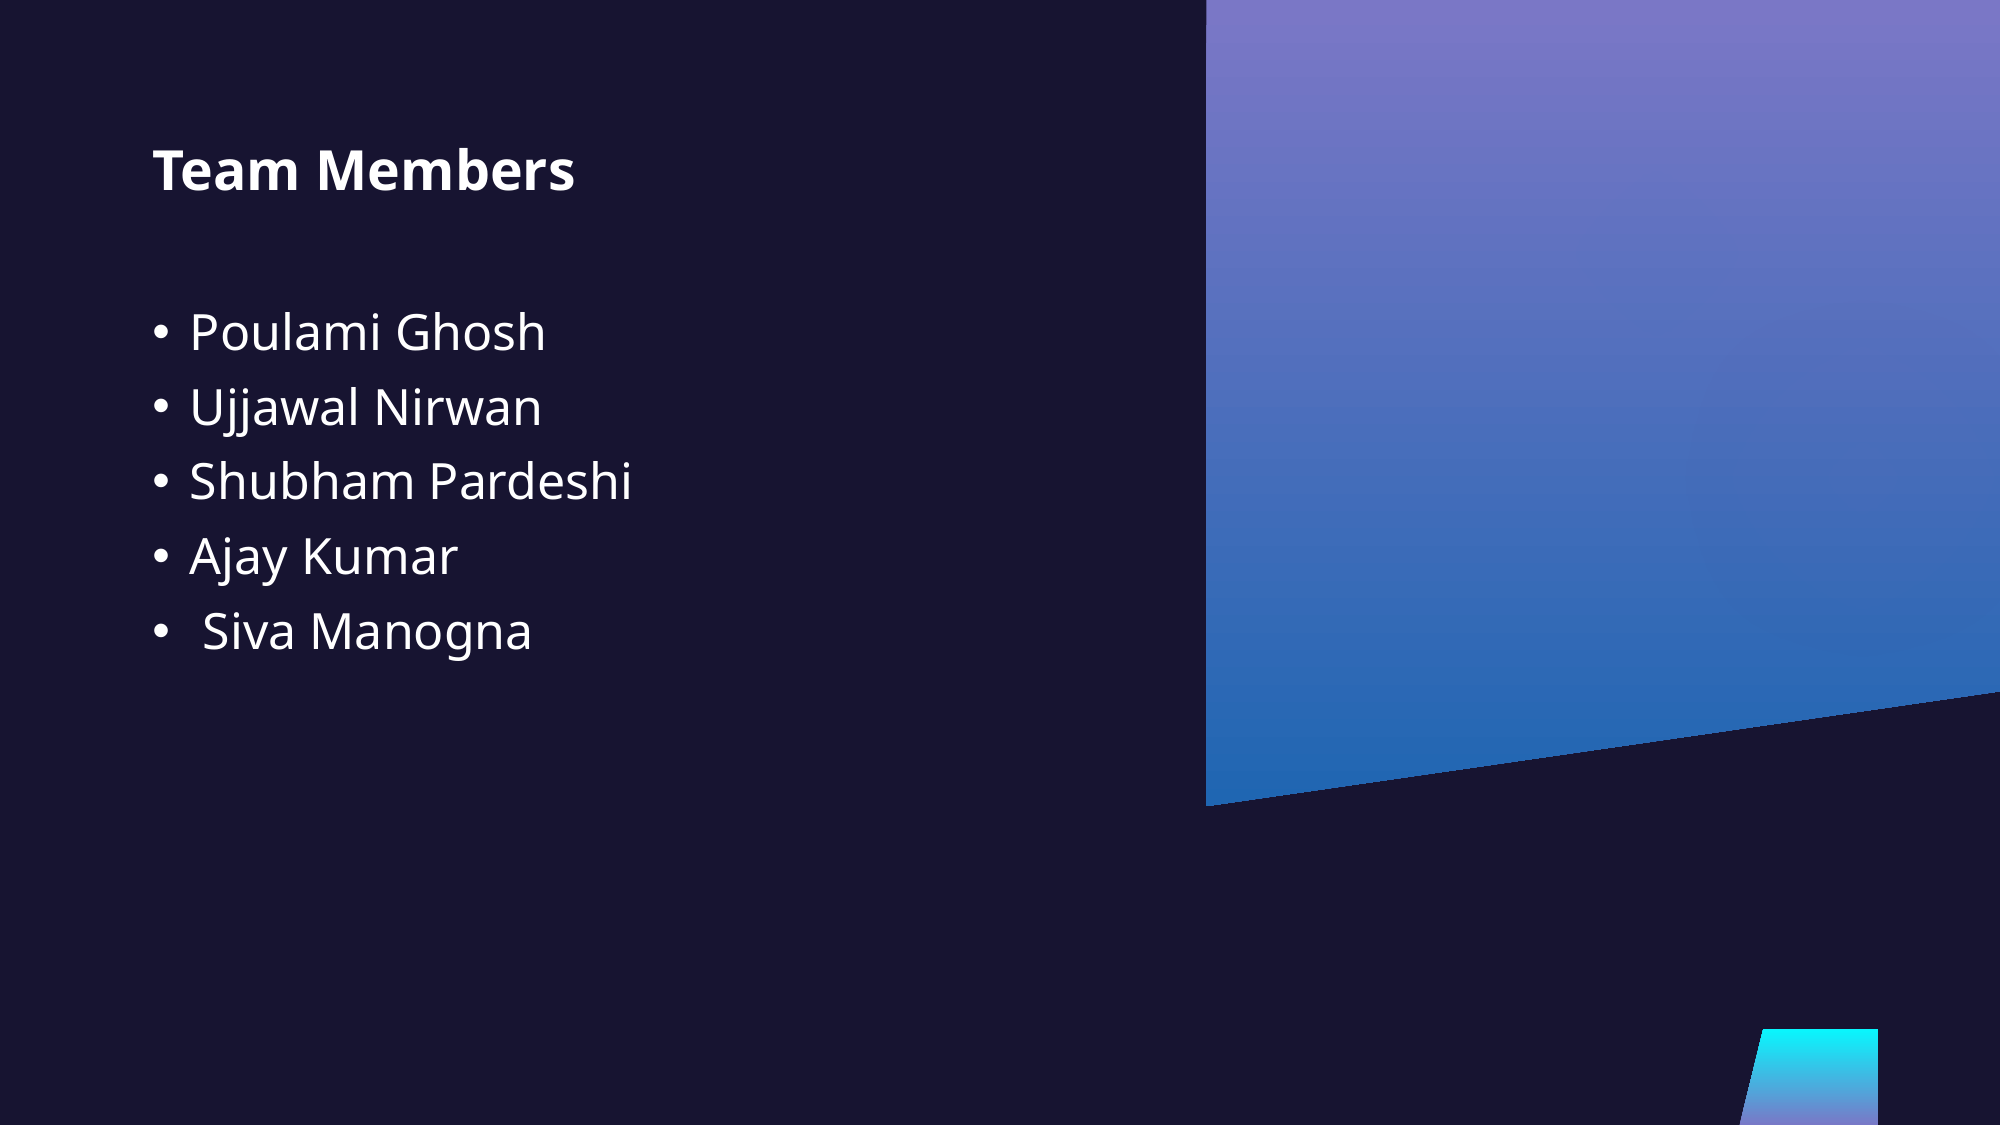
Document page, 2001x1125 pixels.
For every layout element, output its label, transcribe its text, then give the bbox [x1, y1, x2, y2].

list Poulami Ghosh Ujjawal Nirwan Shubham Pardeshi Ajay Kumar Siva Manogna [137, 299, 1338, 1014]
title Team Members [137, 134, 1338, 278]
